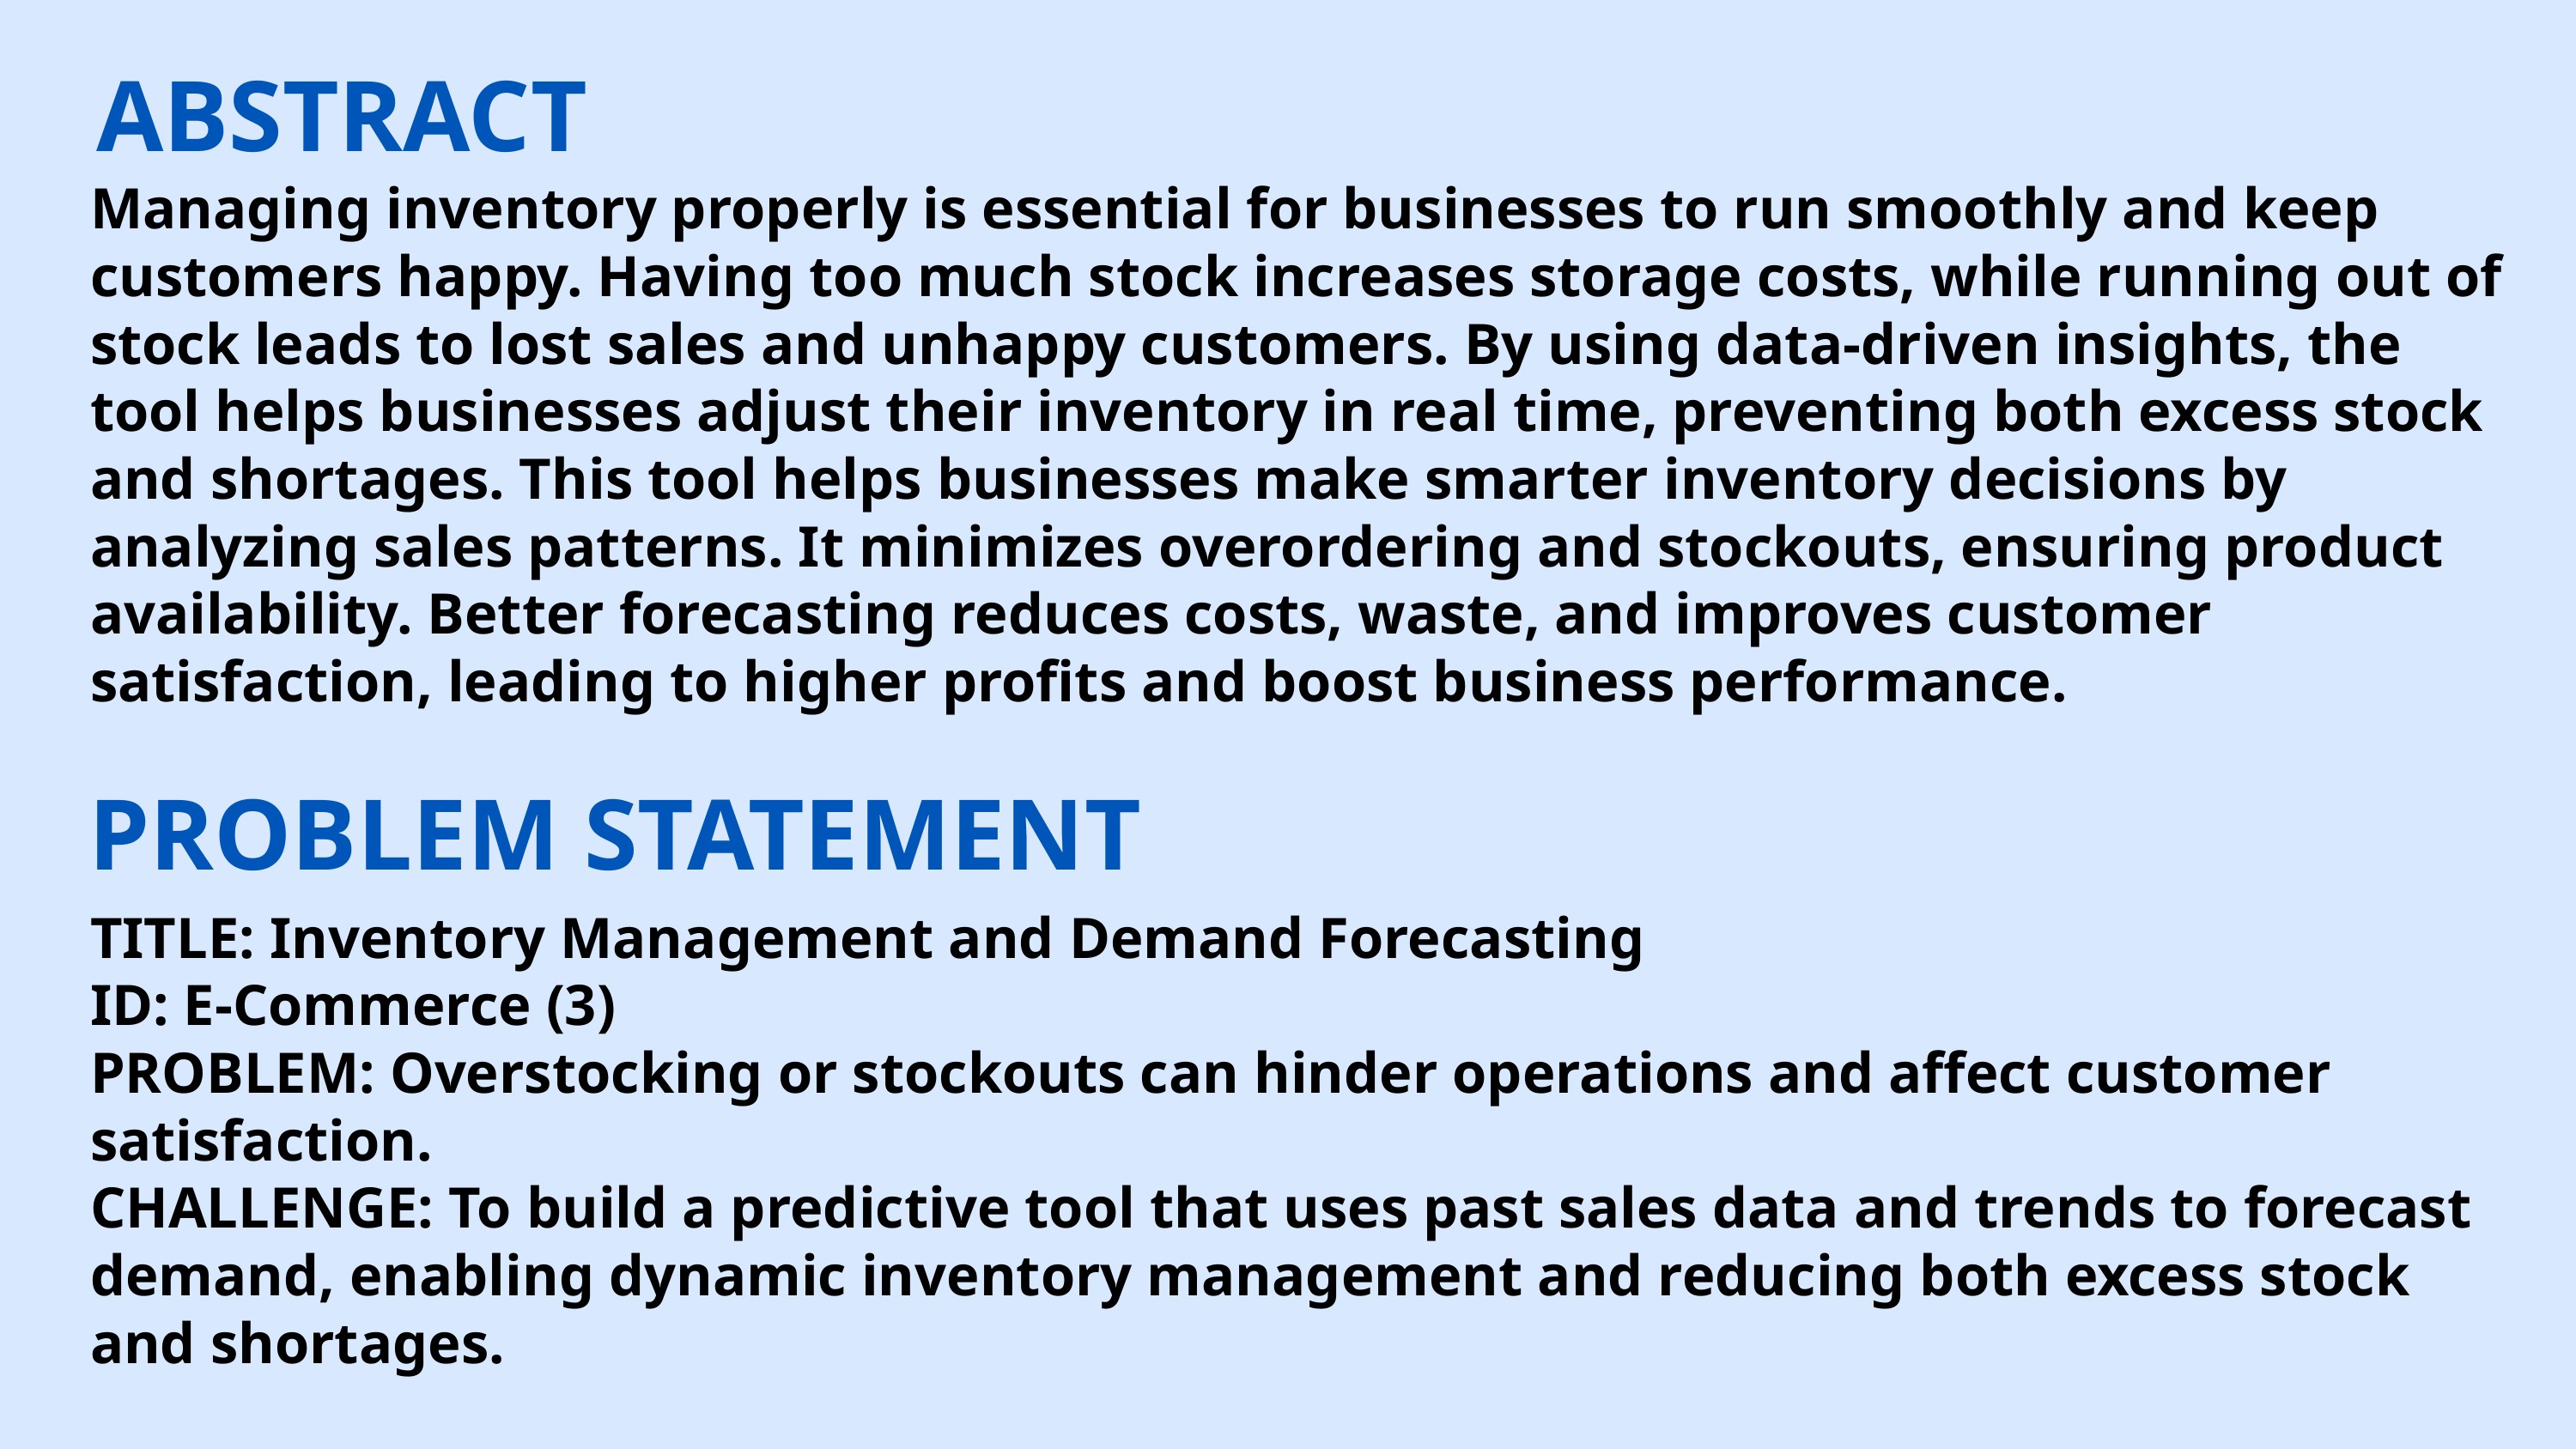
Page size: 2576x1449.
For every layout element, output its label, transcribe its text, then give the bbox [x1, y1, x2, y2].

text_box Managing inventory properly is essential for businesses to run smoothly and keep customers happy. Having too much stock increases storage costs, while running out of stock leads to lost sales and unhappy customers. By using data-driven insights, the tool helps businesses adjust their inventory in real time, preventing both excess stock and shortages. This tool helps businesses make smarter inventory decisions by analyzing sales patterns. It minimizes overordering and stockouts, ensuring product availability. Better forecasting reduces costs, waste, and improves customer satisfaction, leading to higher profits and boost business performance. [90, 173, 2510, 713]
text_box PROBLEM STATEMENT [88, 788, 2424, 890]
text_box ABSTRACT [96, 70, 2432, 172]
text_box TITLE: Inventory Management and Demand Forecasting ID: E-Commerce (3) PROBLEM: Overstocking or stockouts can hinder operations and affect customer satisfaction. CHALLENGE: To build a predictive tool that uses past sales data and trends to forecast demand, enabling dynamic inventory management and reducing both excess stock and shortages. [90, 901, 2510, 1375]
